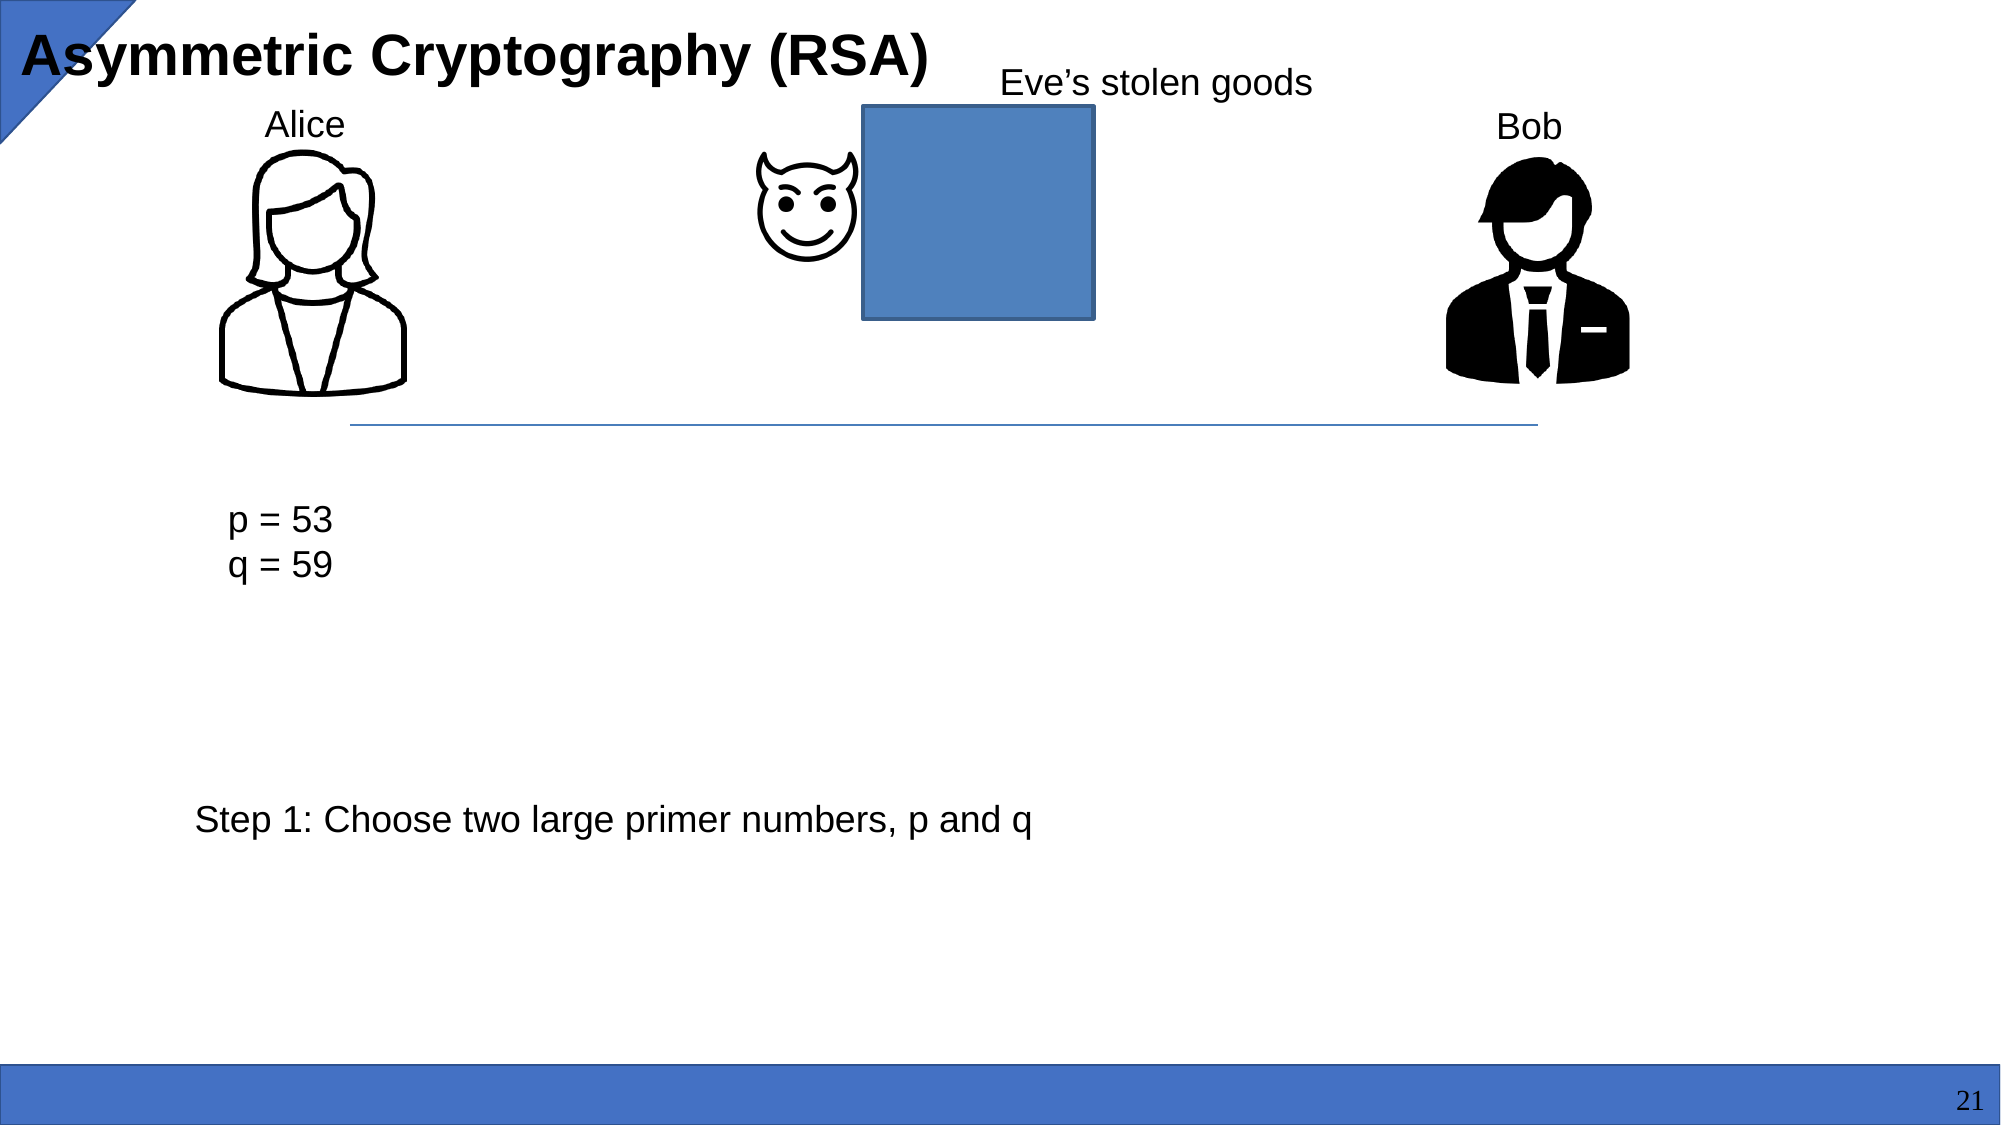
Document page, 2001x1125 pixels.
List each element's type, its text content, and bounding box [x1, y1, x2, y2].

picture [1399, 131, 1676, 407]
text_box [861, 104, 1096, 321]
slide_number 21 [1524, 1072, 1985, 1125]
picture [162, 124, 463, 426]
text_box Step 1: Choose two large primer numbers, p and q [179, 787, 1049, 848]
picture [744, 149, 870, 276]
text_box Asymmetric Cryptography (RSA) [5, 9, 956, 95]
text_box p = 53 q = 59 [213, 487, 349, 593]
text_box Bob [1481, 94, 2000, 155]
text_box Eve’s stolen goods [984, 50, 1329, 111]
text_box Alice [249, 92, 788, 153]
